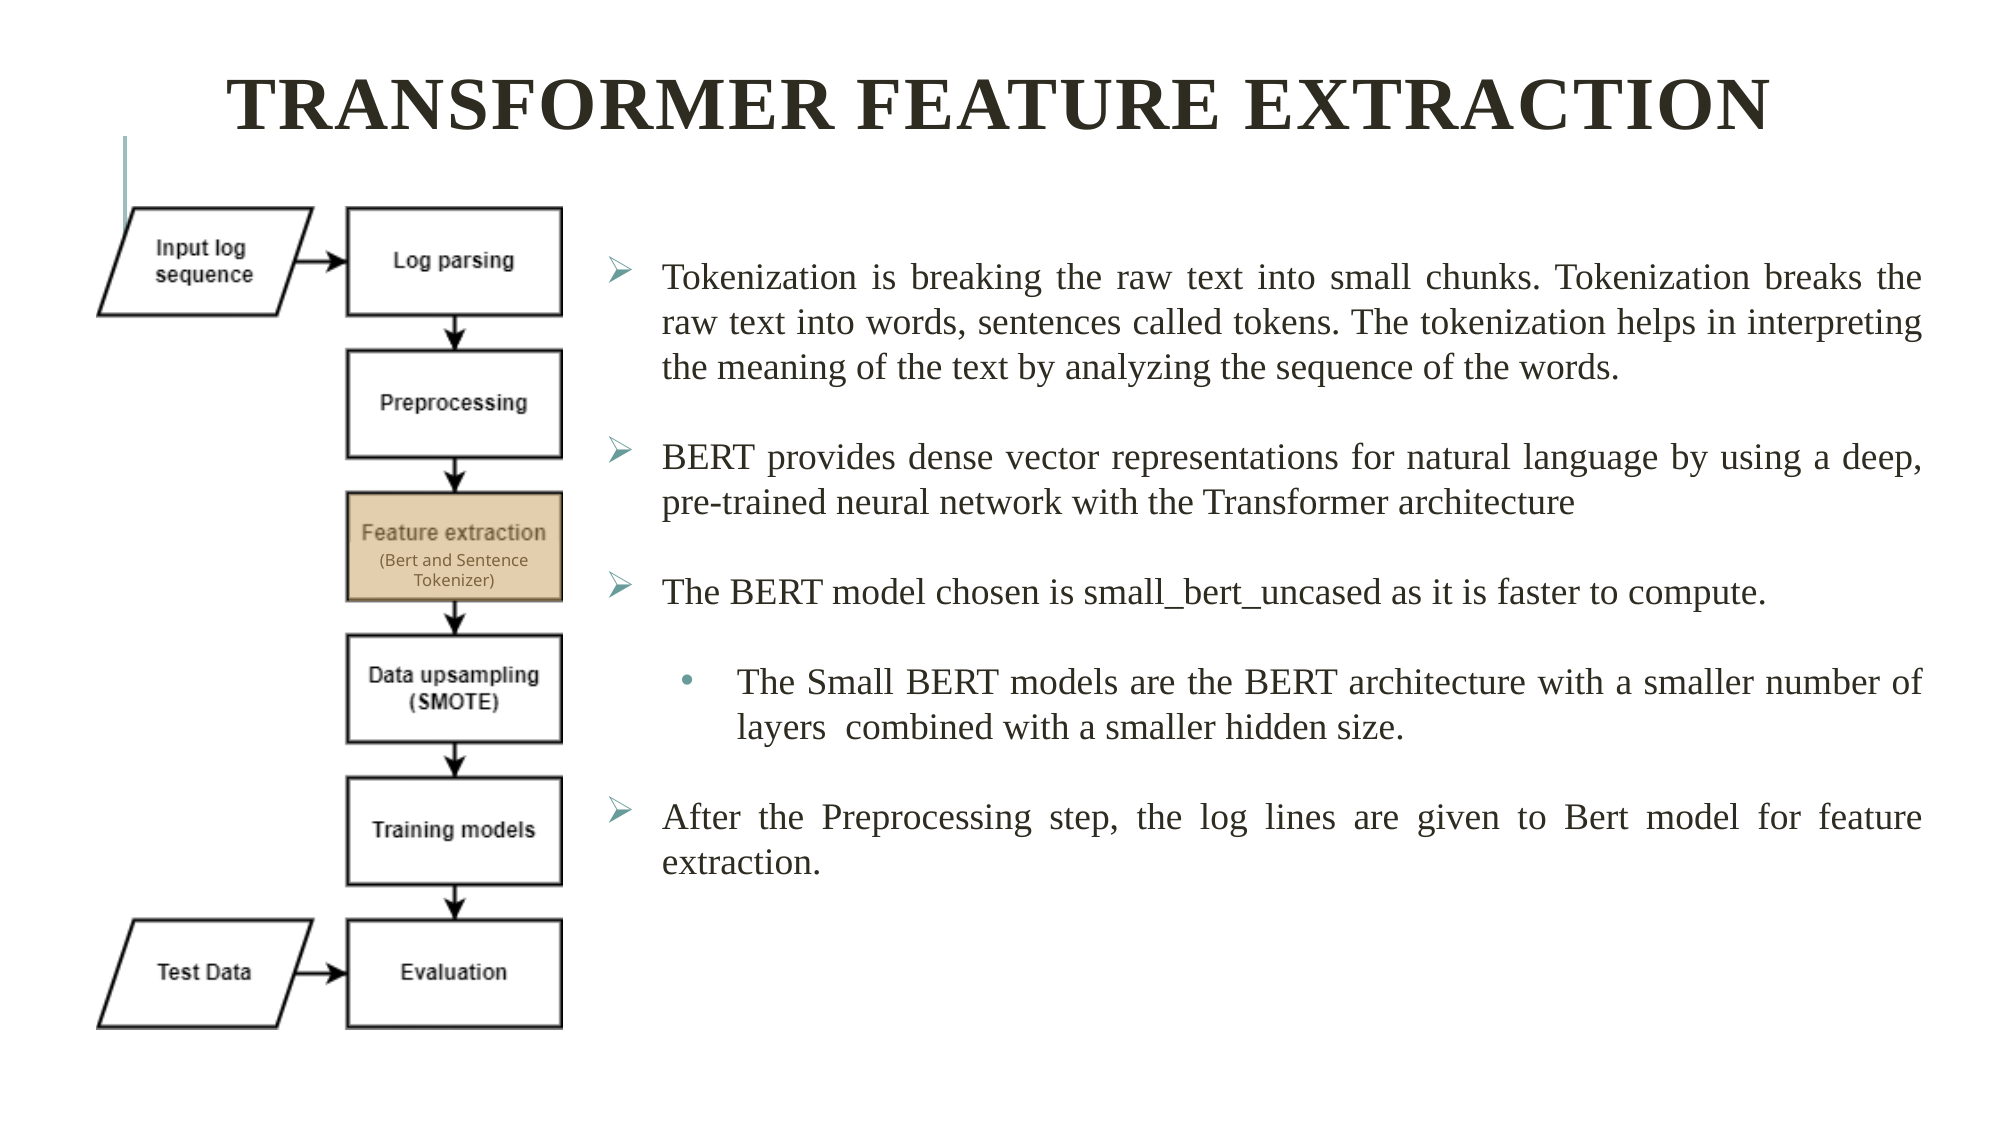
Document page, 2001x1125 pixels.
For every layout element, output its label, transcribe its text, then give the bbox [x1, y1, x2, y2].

text_box Tokenization is breaking the raw text into small chunks. Tokenization breaks the raw text into words, sentences called tokens. The tokenization helps in interpreting the meaning of the text by analyzing the sequence of the words. BERT provides dense vector representations for natural language by using a deep, pre-trained neural network with the Transformer architecture The BERT model chosen is small_bert_uncased as it is faster to compute. The Small BERT models are the BERT architecture with a smaller number of layers combined with a smaller hidden size. After the Preprocessing step, the log lines are given to Bert model for feature extraction. [590, 244, 1940, 890]
picture [96, 205, 564, 1030]
title Transformer Feature Extraction [156, 28, 1844, 183]
